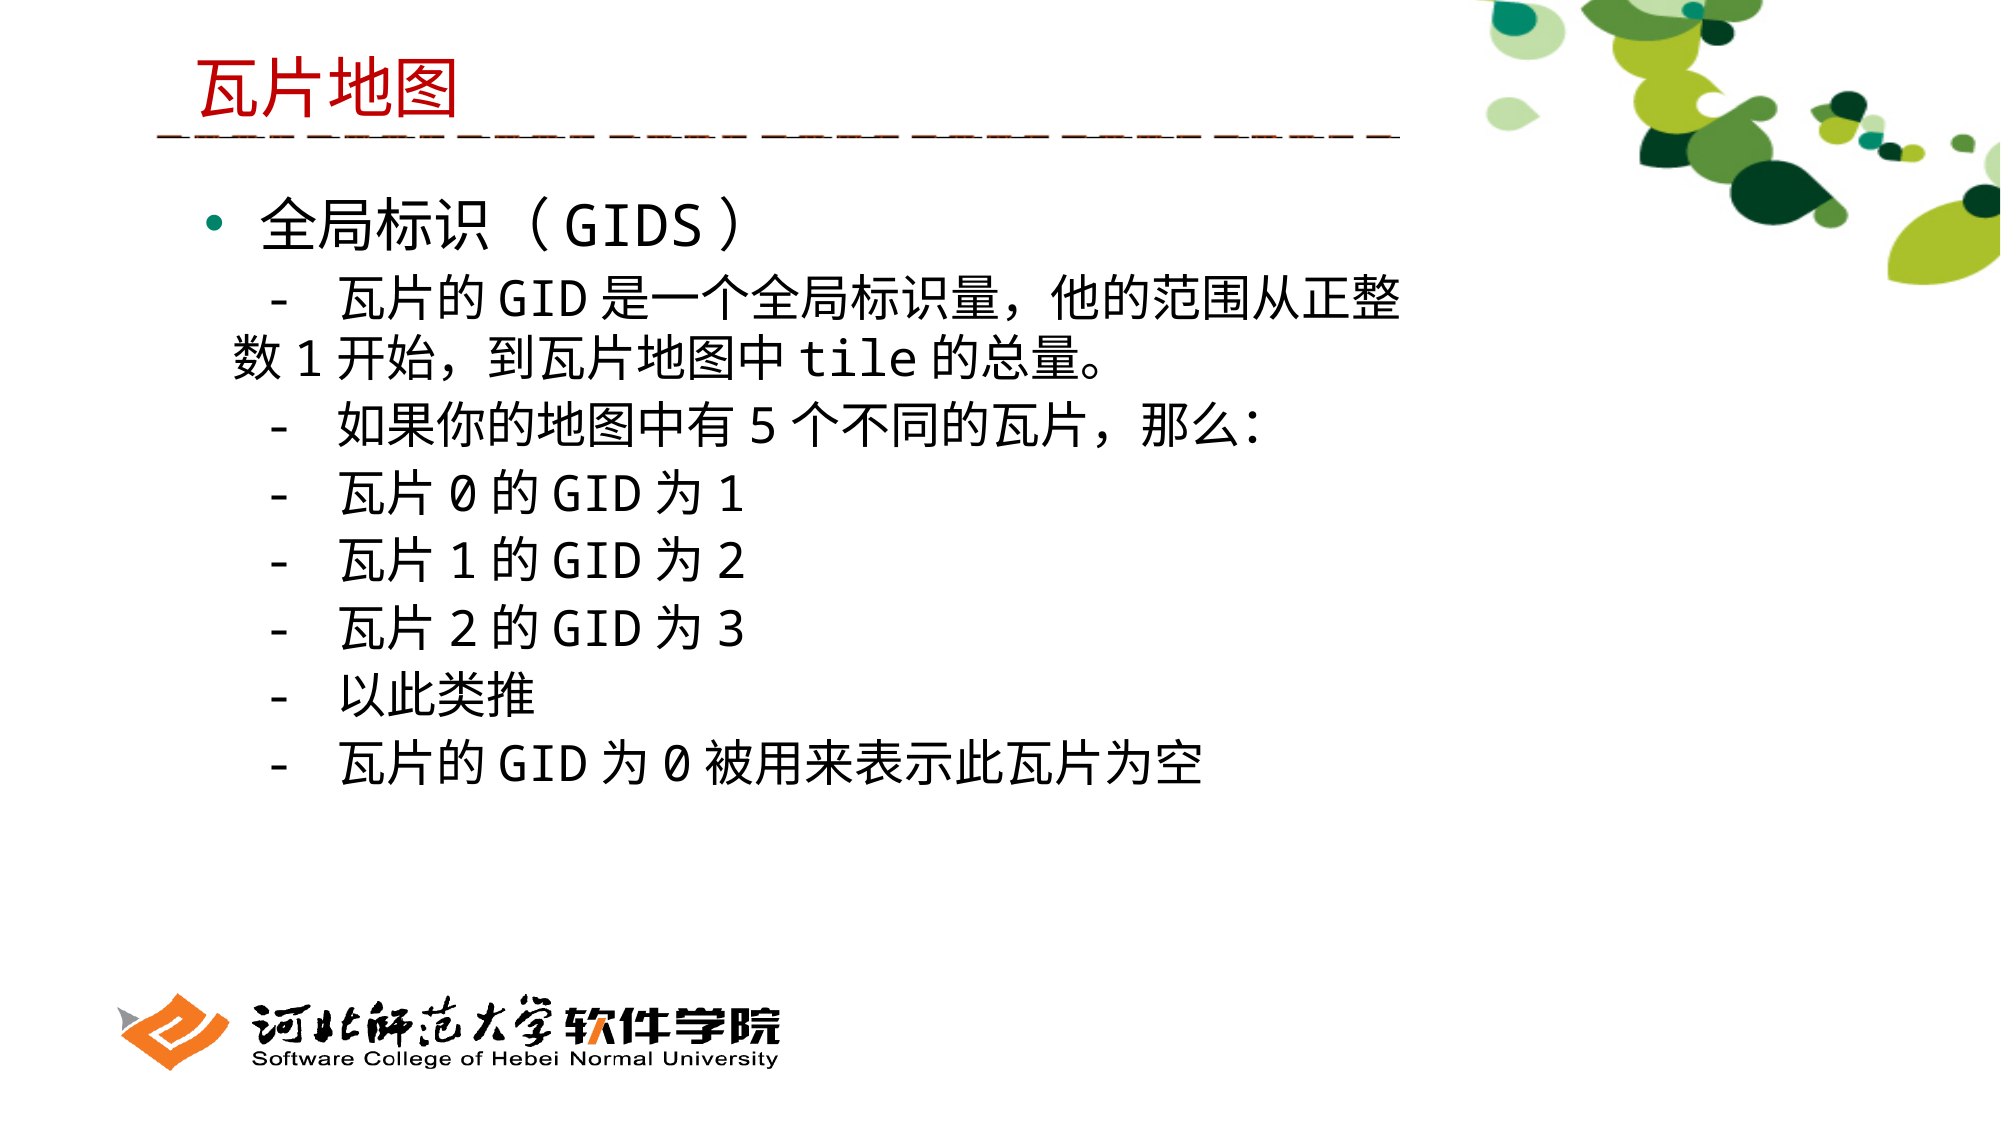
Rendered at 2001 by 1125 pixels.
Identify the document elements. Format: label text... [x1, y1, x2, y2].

list 全局标识（GIDS） - 瓦片的GID是一个全局标识量，他的范围从正整数1开始，到瓦片地图中tile的总量。 - 如果你的地图中有5个不同的瓦片，那么： - 瓦片0的GID为1 - 瓦片1的GID为2 - 瓦片2的GID为3 - 以此类推 - 瓦片的GID为0被用来表示此瓦片为空 [190, 145, 1455, 1020]
picture [0, 0, 2001, 1125]
list 瓦片地图 [178, 38, 1523, 120]
